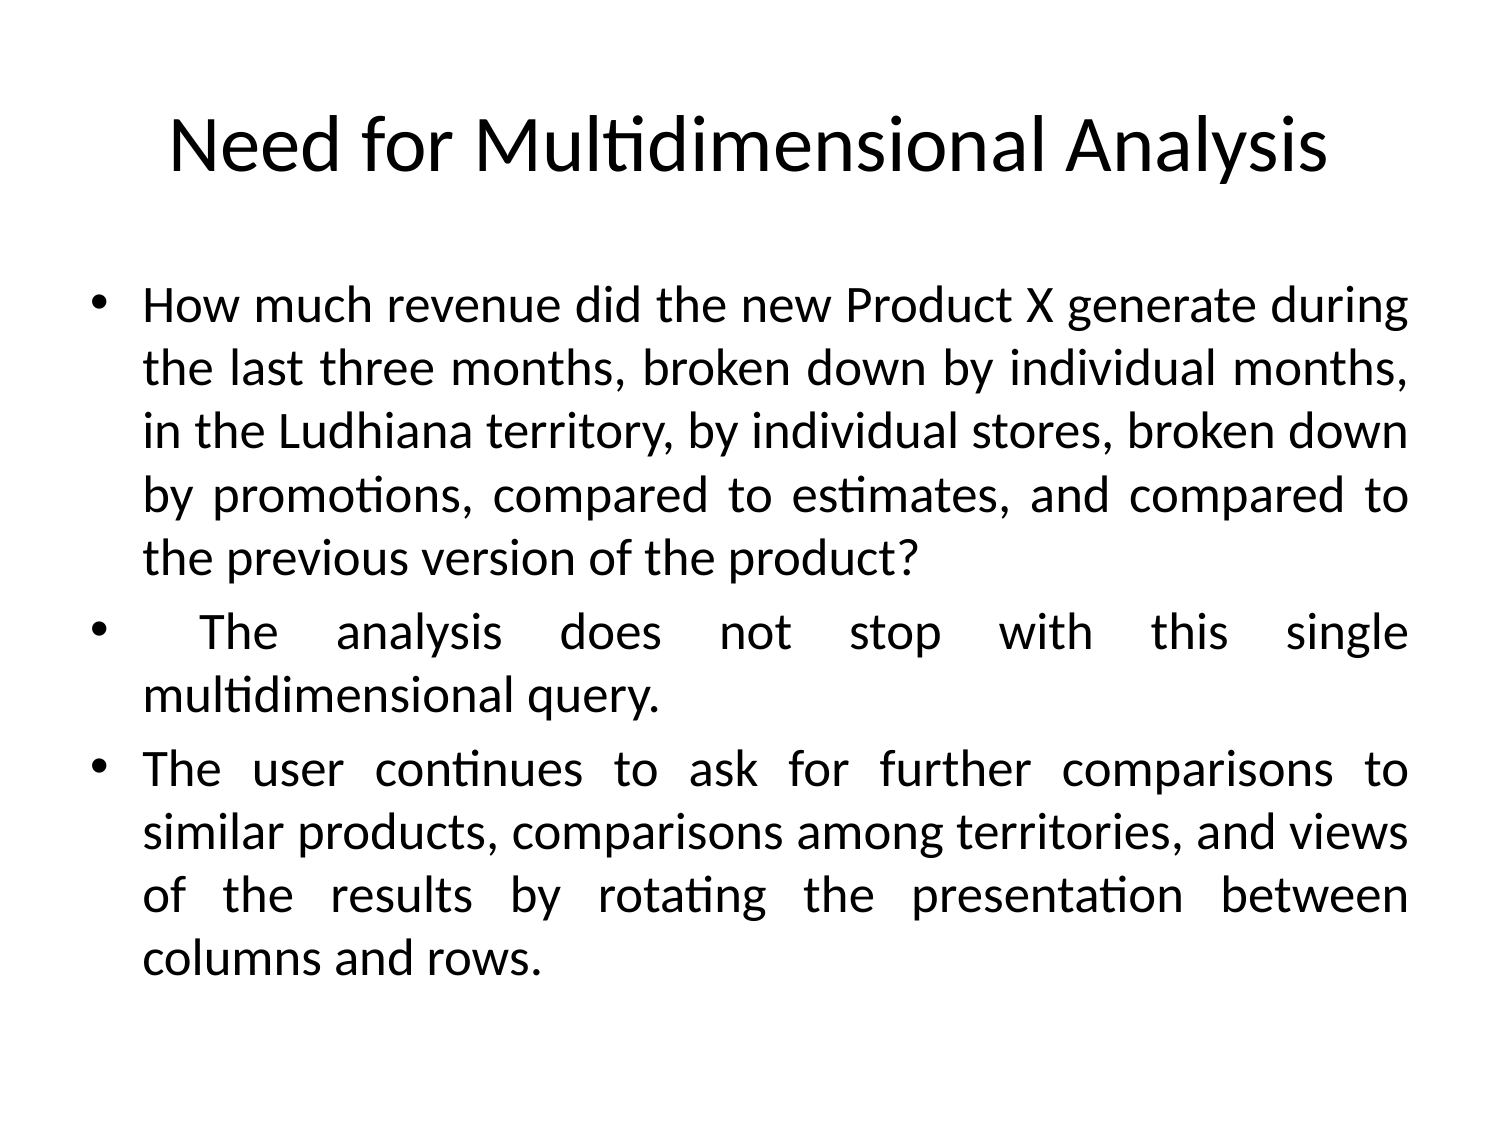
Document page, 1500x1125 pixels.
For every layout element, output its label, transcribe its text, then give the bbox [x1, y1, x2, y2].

list How much revenue did the new Product X generate during the last three months, broken down by individual months, in the Ludhiana territory, by individual stores, broken down by promotions, compared to estimates, and compared to the previous version of the product? The analysis does not stop with this single multidimensional query. The user continues to ask for further comparisons to similar products, comparisons among territories, and views of the results by rotating the presentation between columns and rows. [75, 262, 1425, 1005]
title Need for Multidimensional Analysis [75, 45, 1425, 233]
